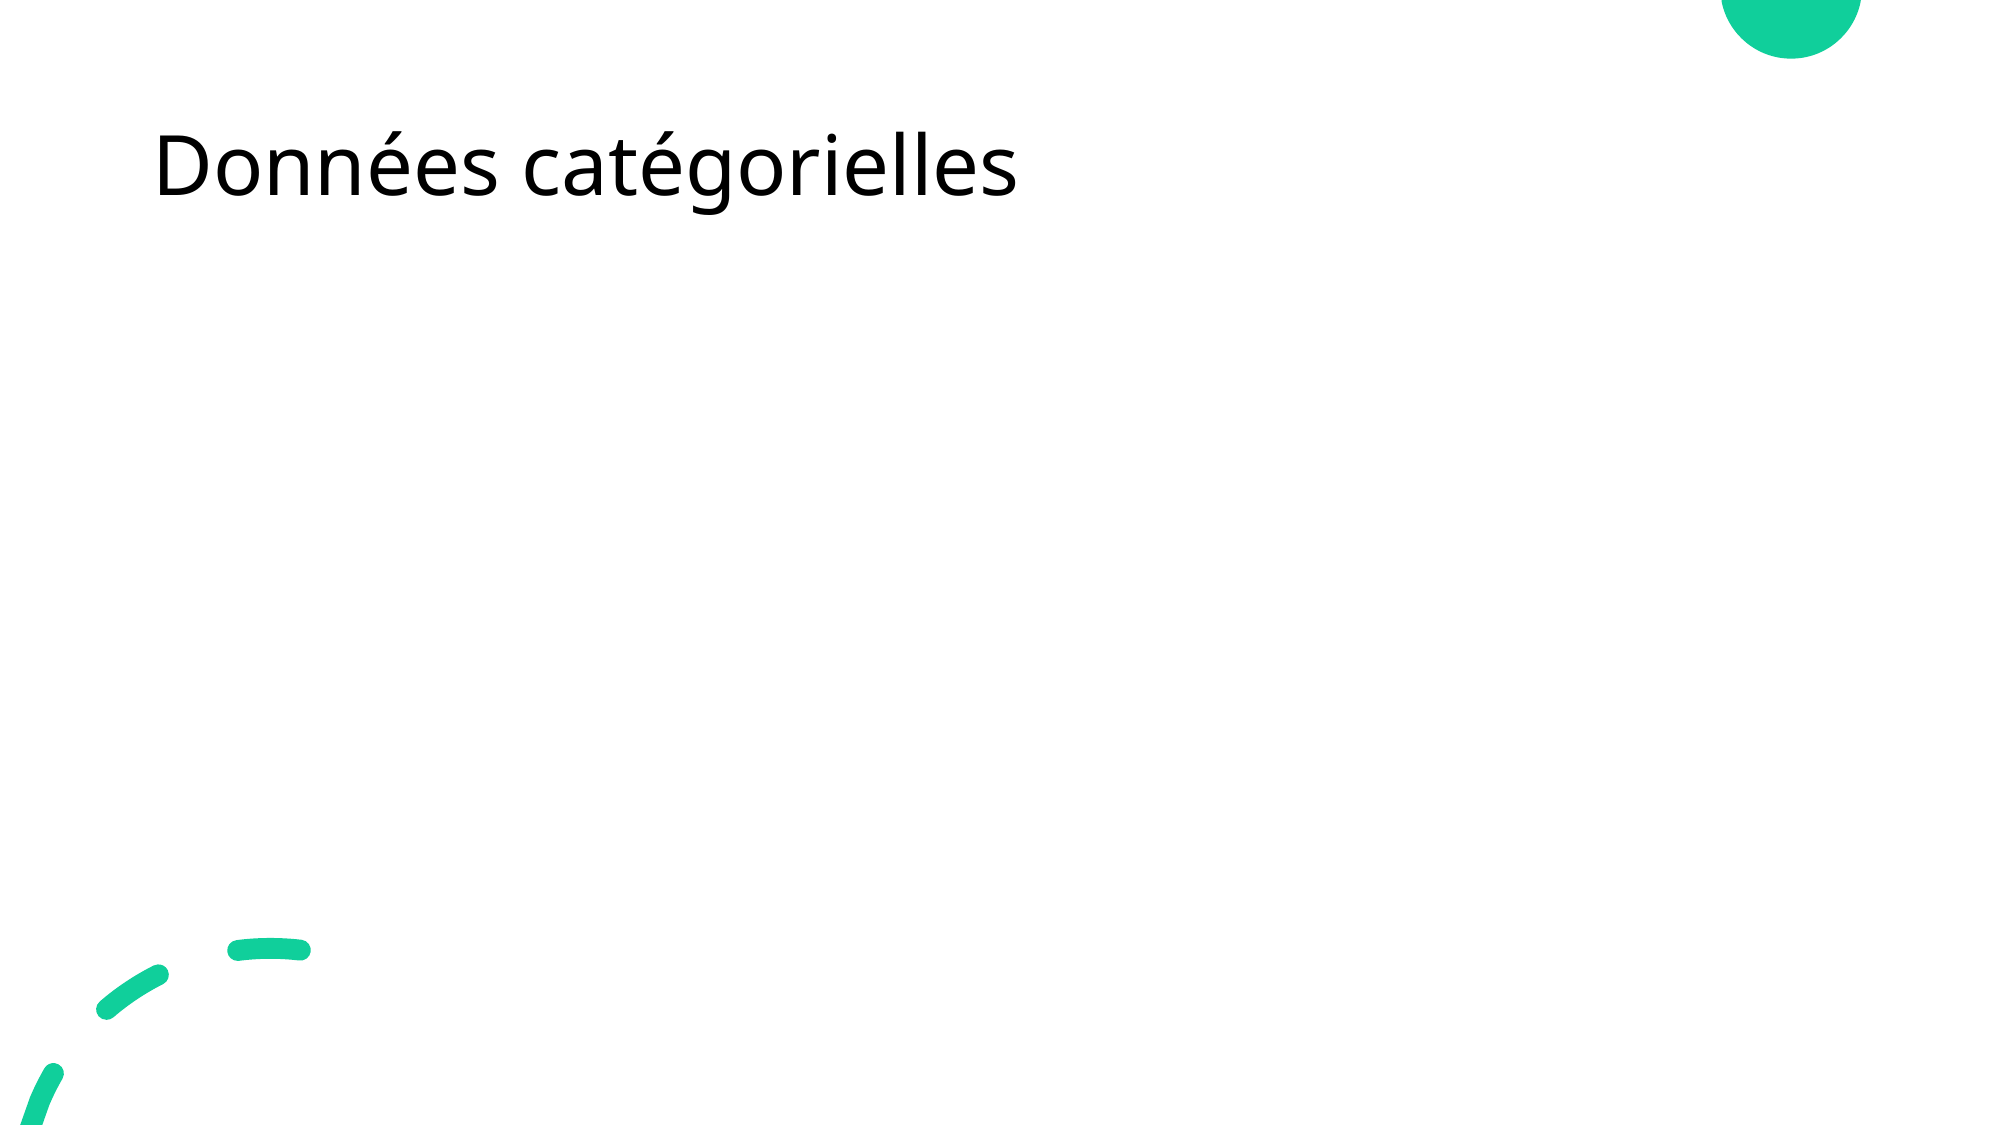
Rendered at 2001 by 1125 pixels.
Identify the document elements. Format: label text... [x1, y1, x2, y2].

title Données catégorielles [137, 59, 1863, 278]
